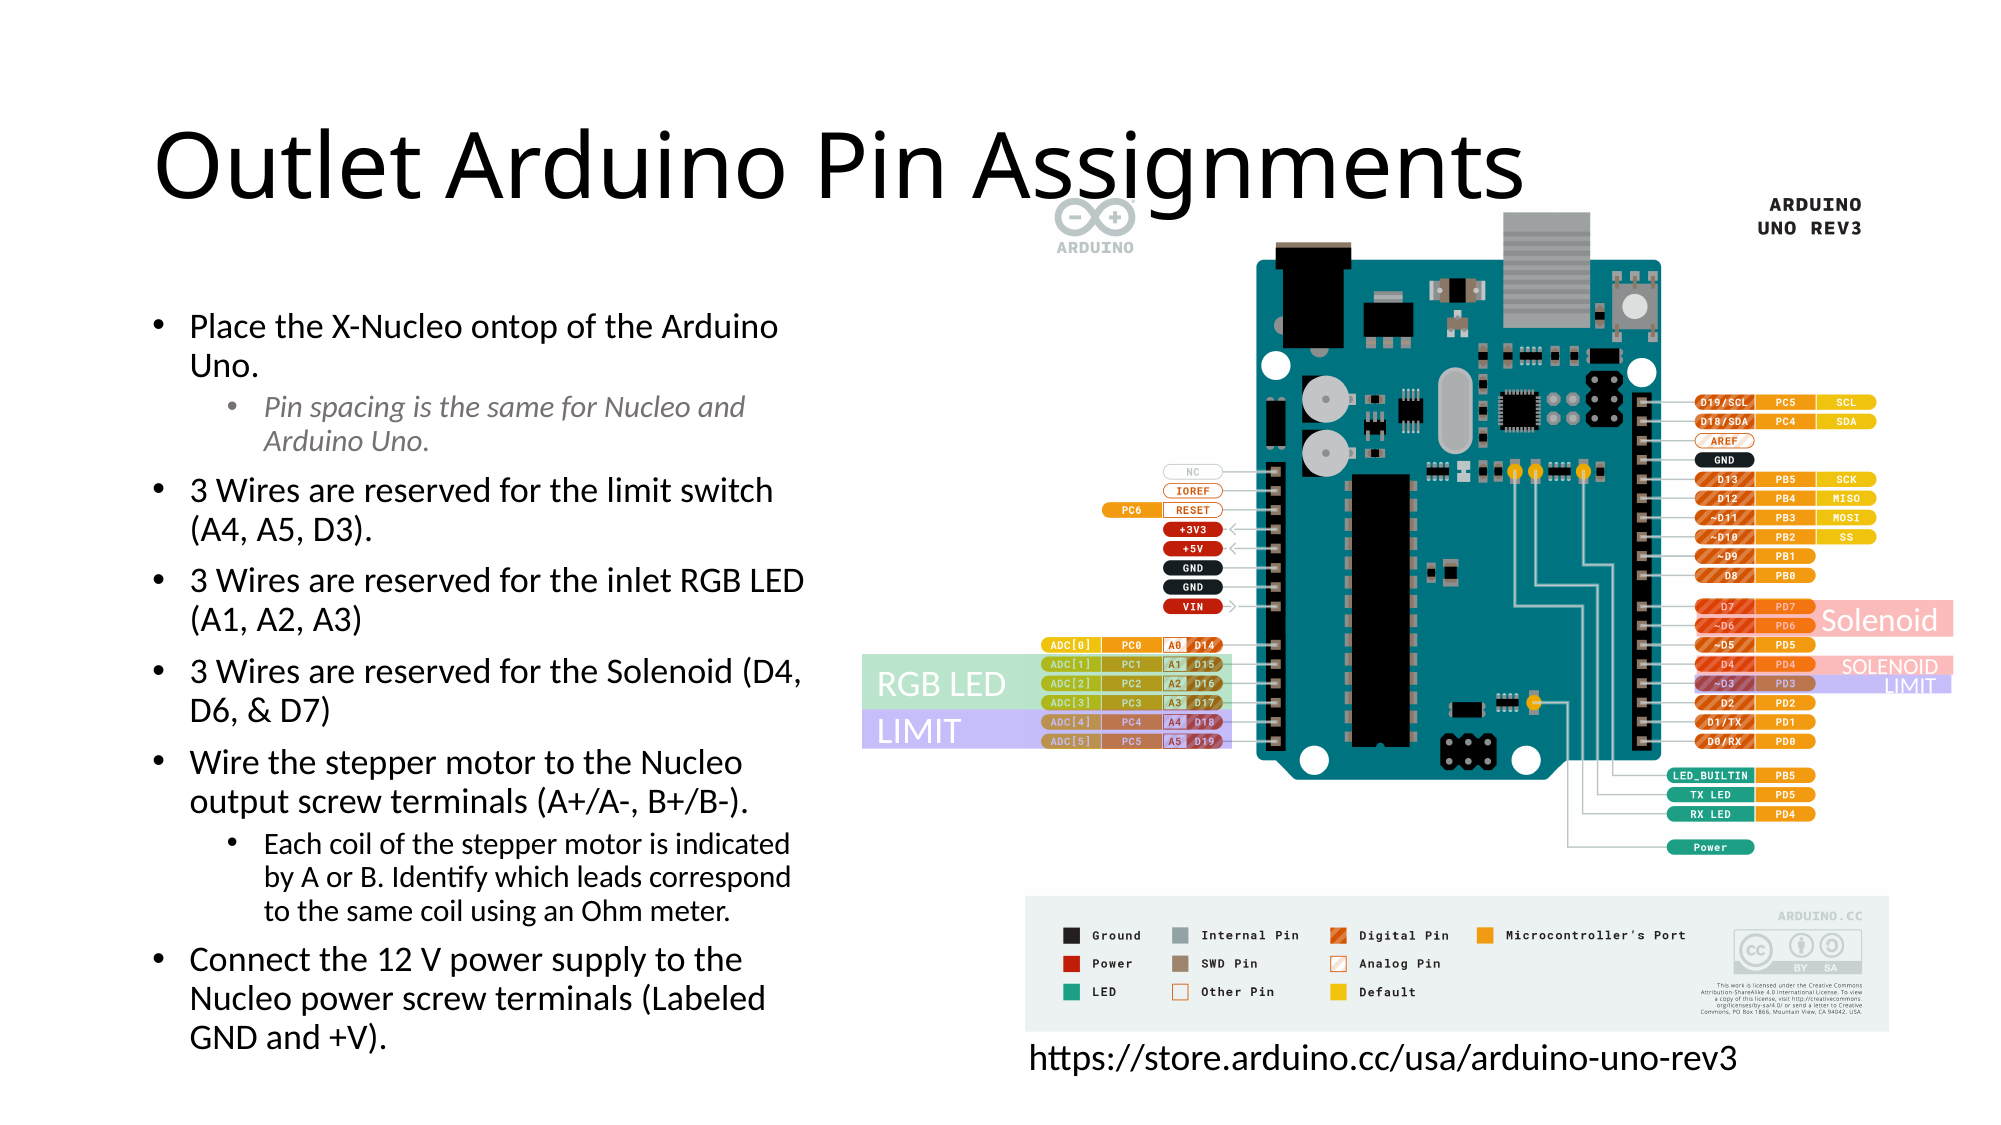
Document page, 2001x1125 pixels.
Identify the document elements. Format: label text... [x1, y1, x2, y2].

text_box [861, 168, 1954, 1032]
list Place the X-Nucleo ontop of the Arduino Uno. Pin spacing is the same for Nucleo and Arduino Uno. 3 Wires are reserved for the limit switch (A4, A5, D3). 3 Wires are reserved for the inlet RGB LED (A1, A2, A3) 3 Wires are reserved for the Solenoid (D4, D6, & D7) Wire the stepper motor to the Nucleo output screw terminals (A+/A-, B+/B-). Each coil of the stepper motor is indicated by A or B. Identify which leads correspond to the same coil using an Ohm meter. Connect the 12 V power supply to the Nucleo power screw terminals (Labeled GND and +V). [137, 299, 832, 1066]
text_box https://store.arduino.cc/usa/arduino-uno-rev3 [1013, 1025, 2000, 1086]
title Outlet Arduino Pin Assignments [137, 59, 1863, 278]
